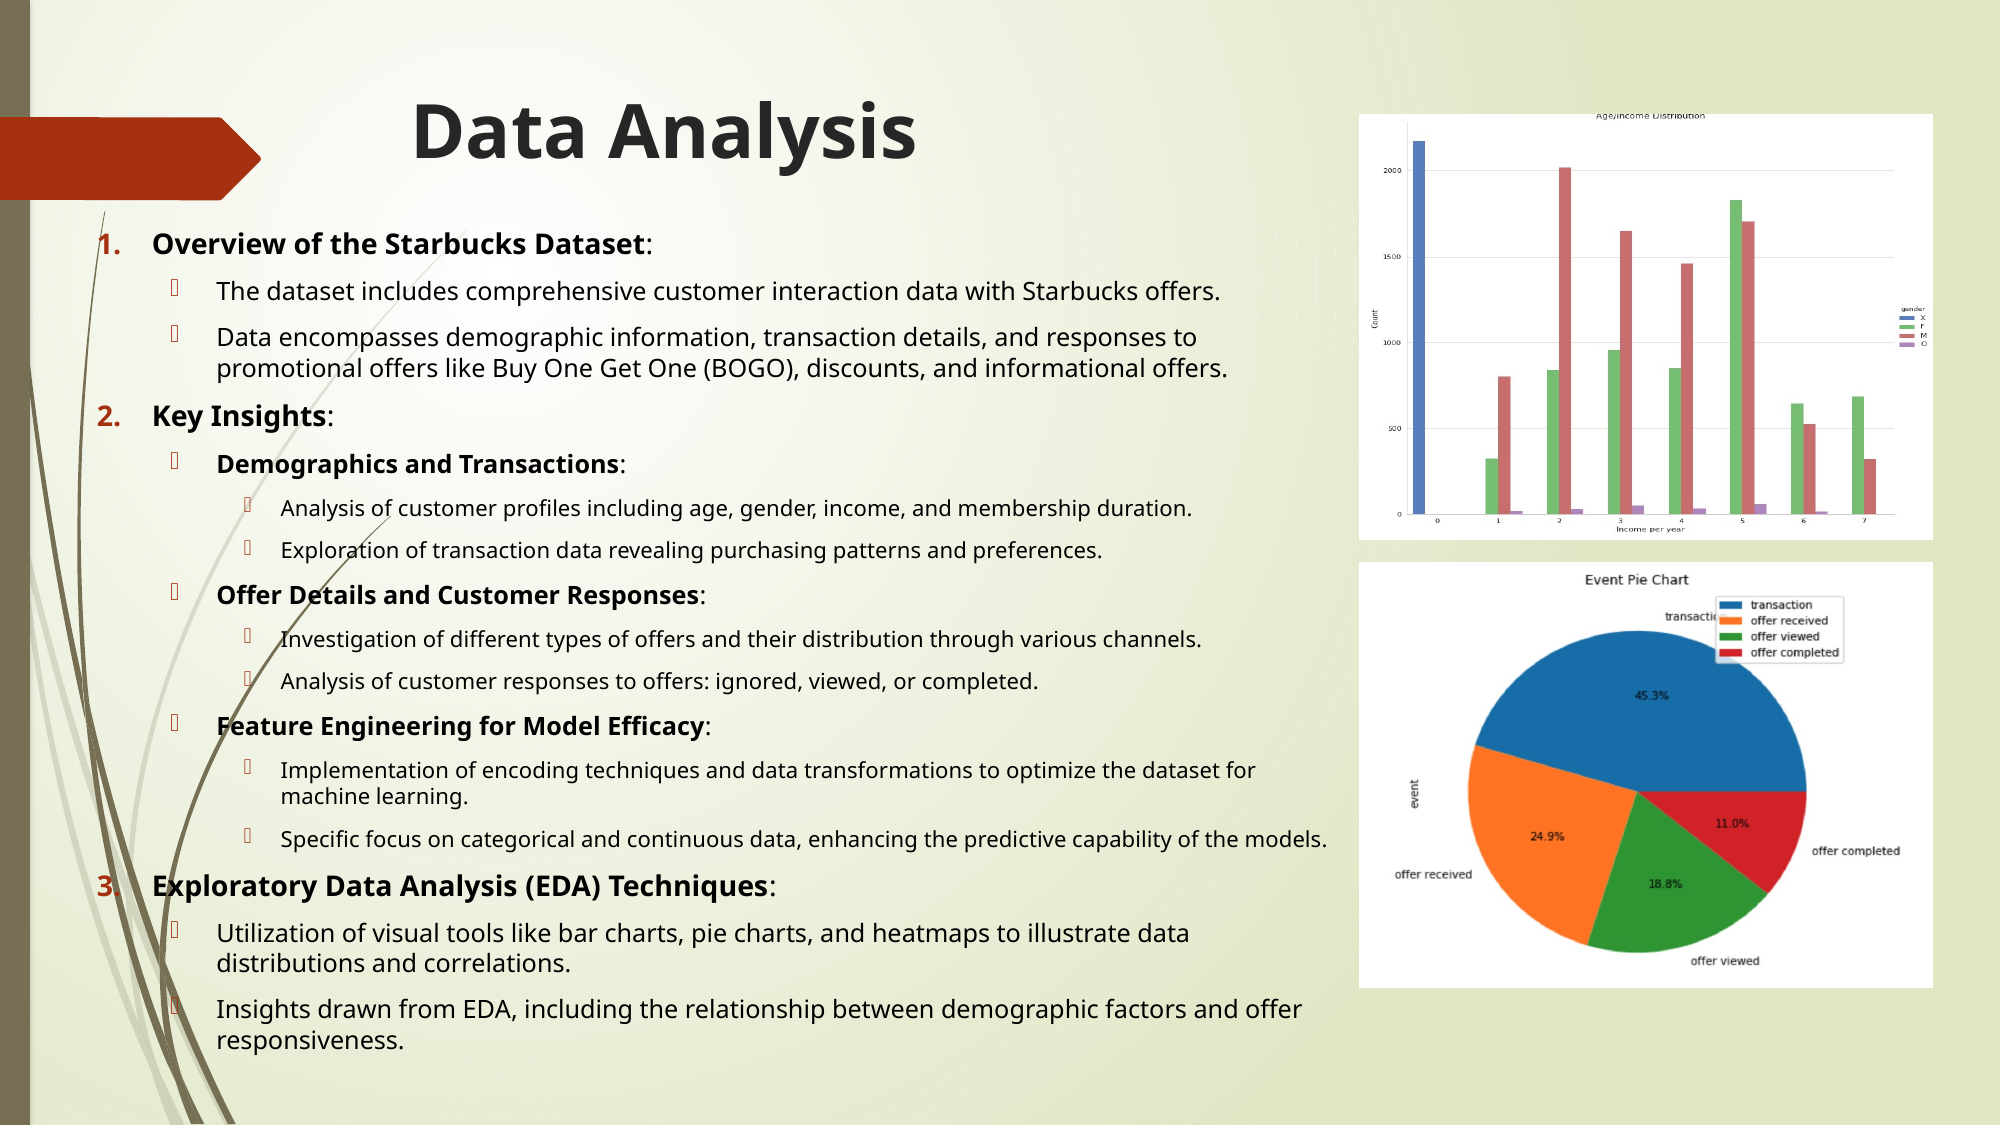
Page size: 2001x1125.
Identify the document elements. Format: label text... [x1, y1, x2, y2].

picture [1359, 114, 1933, 541]
picture [1359, 562, 1933, 988]
list Overview of the Starbucks Dataset: The dataset includes comprehensive customer interaction data with Starbucks offers. Data encompasses demographic information, transaction details, and responses to promotional offers like Buy One Get One (BOGO), discounts, and informational offers. Key Insights: Demographics and Transactions: Analysis of customer profiles including age, gender, income, and membership duration. Exploration of transaction data revealing purchasing patterns and preferences. Offer Details and Customer Responses: Investigation of different types of offers and their distribution through various channels. Analysis of customer responses to offers: ignored, viewed, or completed. Feature Engineering for Model Efficacy: Implementation of encoding techniques and data transformations to optimize the dataset for machine learning. Specific focus on categorical and continuous data, enhancing the predictive capability of the models. Exploratory Data Analysis (EDA) Techniques: Utilization of visual tools like bar charts, pie charts, and heatmaps to illustrate data distributions and correlations. Insights drawn from EDA, including the relationship between demographic factors and offer responsiveness. [81, 218, 1360, 1072]
title Data Analysis [395, 75, 1888, 191]
